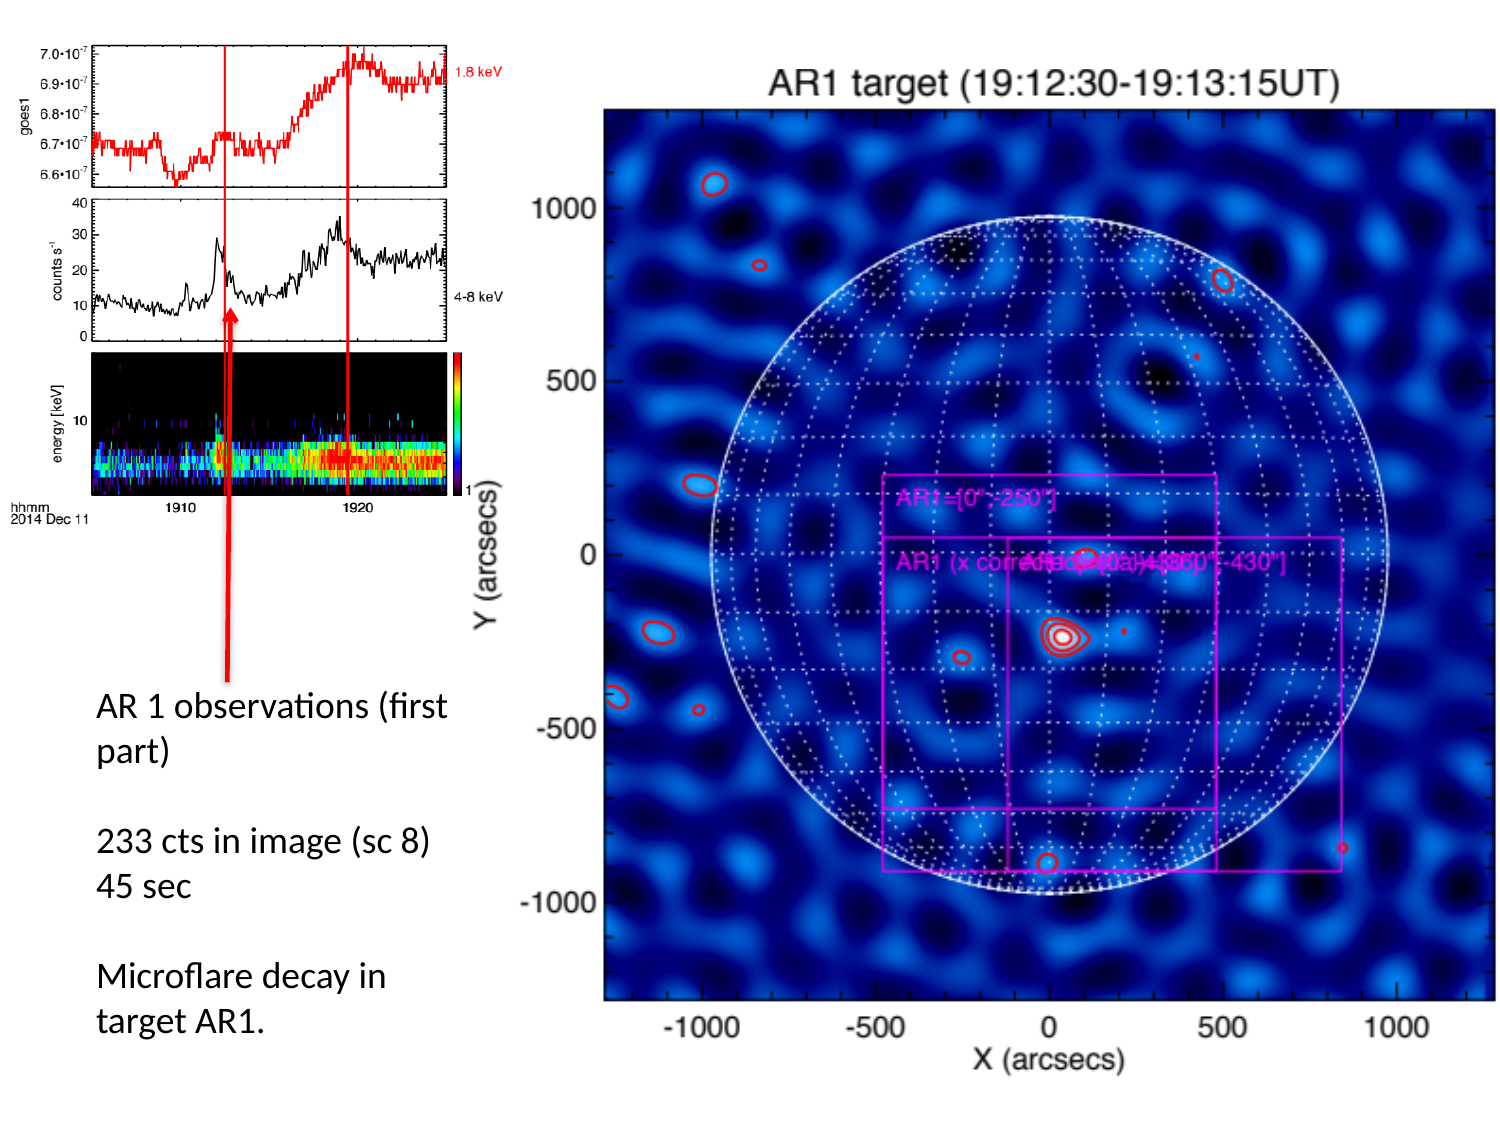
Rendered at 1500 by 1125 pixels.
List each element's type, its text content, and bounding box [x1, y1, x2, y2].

picture [0, 15, 1500, 1083]
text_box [226, 307, 231, 683]
text_box AR 1 observations (first part) 233 cts in image (sc 8) 45 sec Microflare decay in target AR1. [81, 673, 475, 1094]
